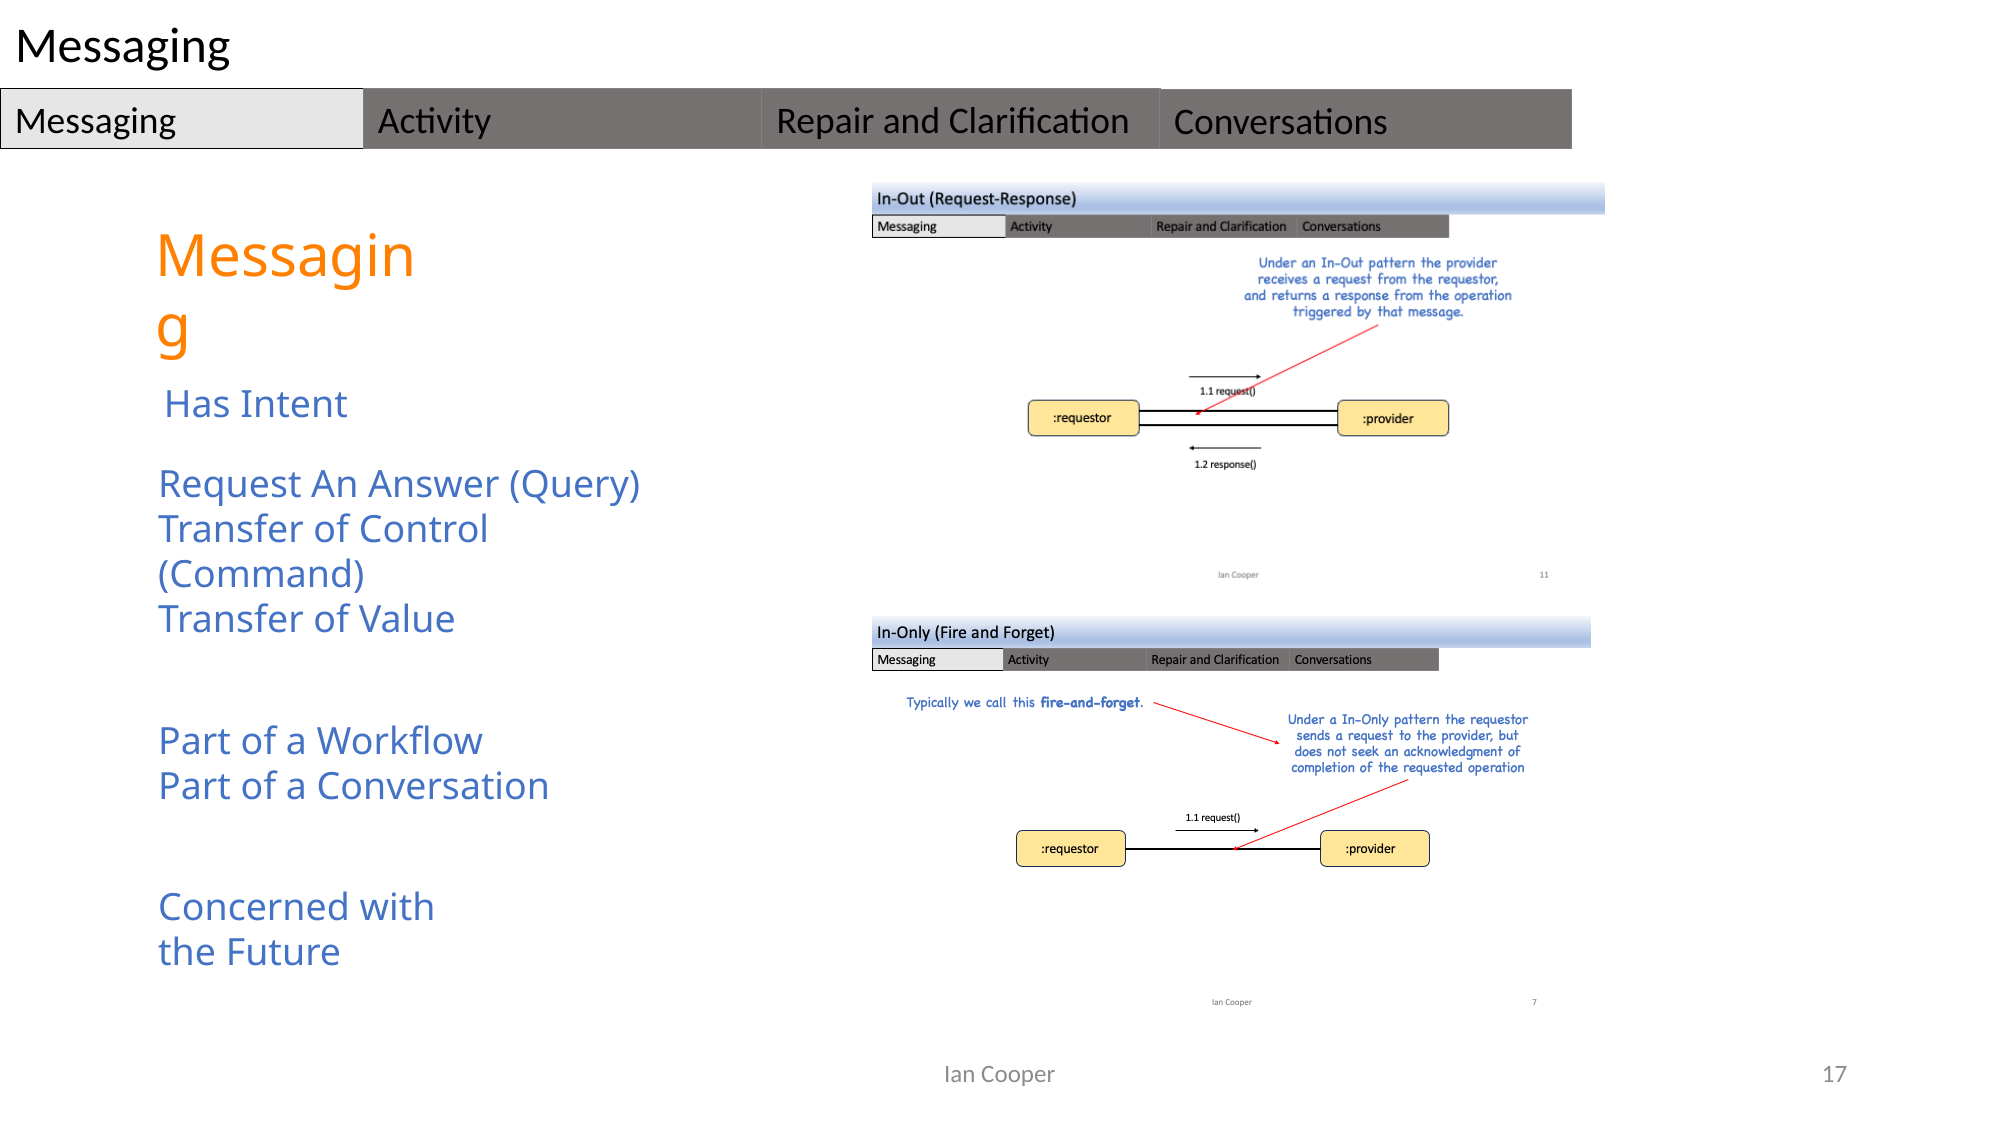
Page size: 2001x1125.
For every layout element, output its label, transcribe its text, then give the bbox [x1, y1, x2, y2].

text_box Messaging [0, 0, 2000, 88]
text_box Activity [363, 88, 762, 149]
text_box Has Intent [155, 371, 392, 433]
text_box Messaging [155, 218, 454, 267]
footer Ian Cooper [662, 1042, 1338, 1103]
slide_number 17 [1412, 1042, 1863, 1103]
text_box Repair and Clarification [762, 88, 1161, 149]
text_box Request An Answer (Query) Transfer of Control (Command) Transfer of Value [149, 451, 663, 649]
text_box Messaging [0, 88, 363, 149]
text_box Part of a Workflow Part of a Conversation [149, 708, 578, 816]
text_box Conversations [1159, 89, 1572, 149]
text_box Concerned with the Future [149, 874, 507, 982]
picture [872, 616, 1591, 1021]
picture [872, 182, 1605, 594]
